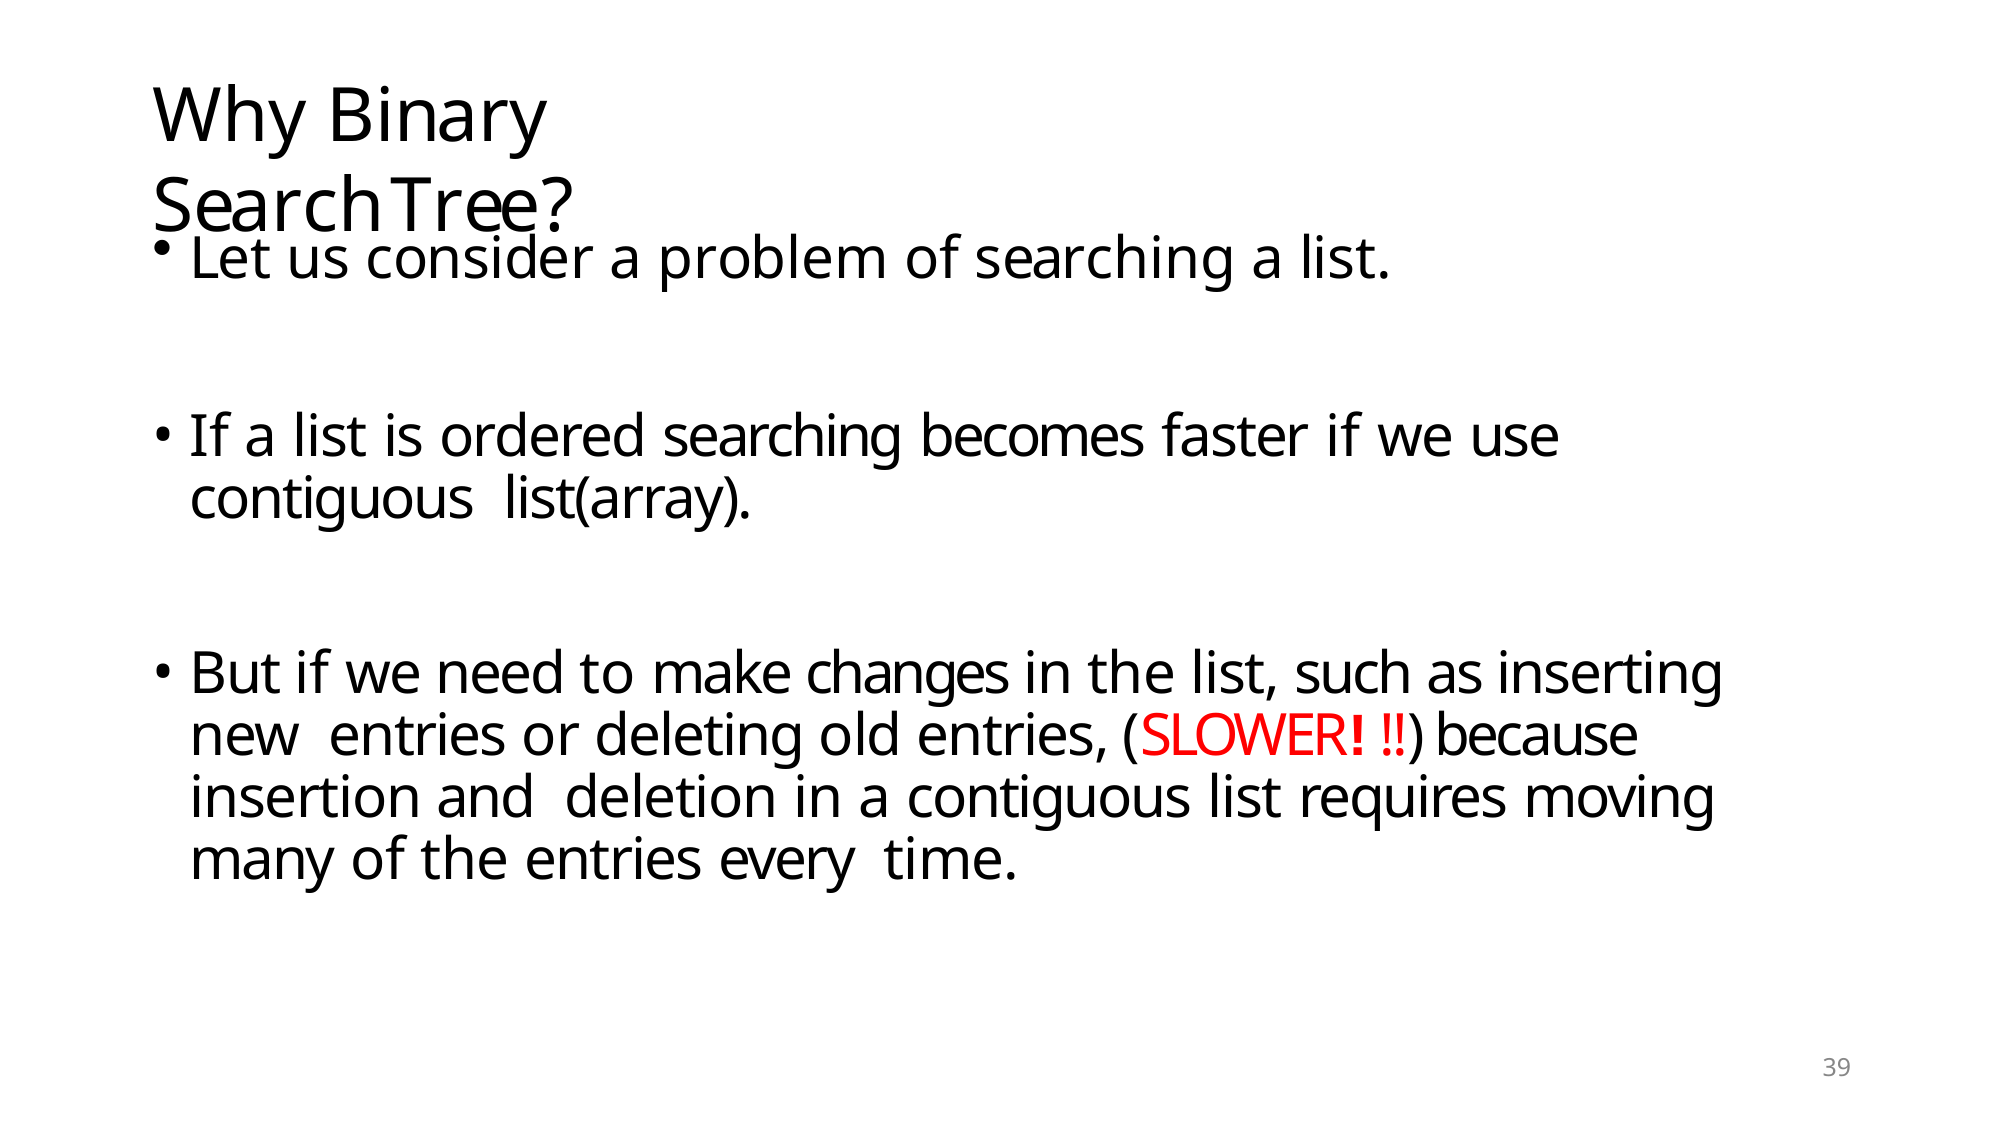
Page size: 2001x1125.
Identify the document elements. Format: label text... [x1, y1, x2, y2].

text_box Let us consider a problem of searching a list. If a list is ordered searching becomes faster if we use contiguous list(array). But if we need to make changes in the list, such as inserting new entries or deleting old entries, (SLOWER! !!) because insertion and deletion in a contiguous list requires moving many of the entries every time. [150, 217, 1837, 893]
title Why Binary SearchTree? [150, 64, 892, 217]
slide_number 39 [1816, 1055, 1857, 1125]
